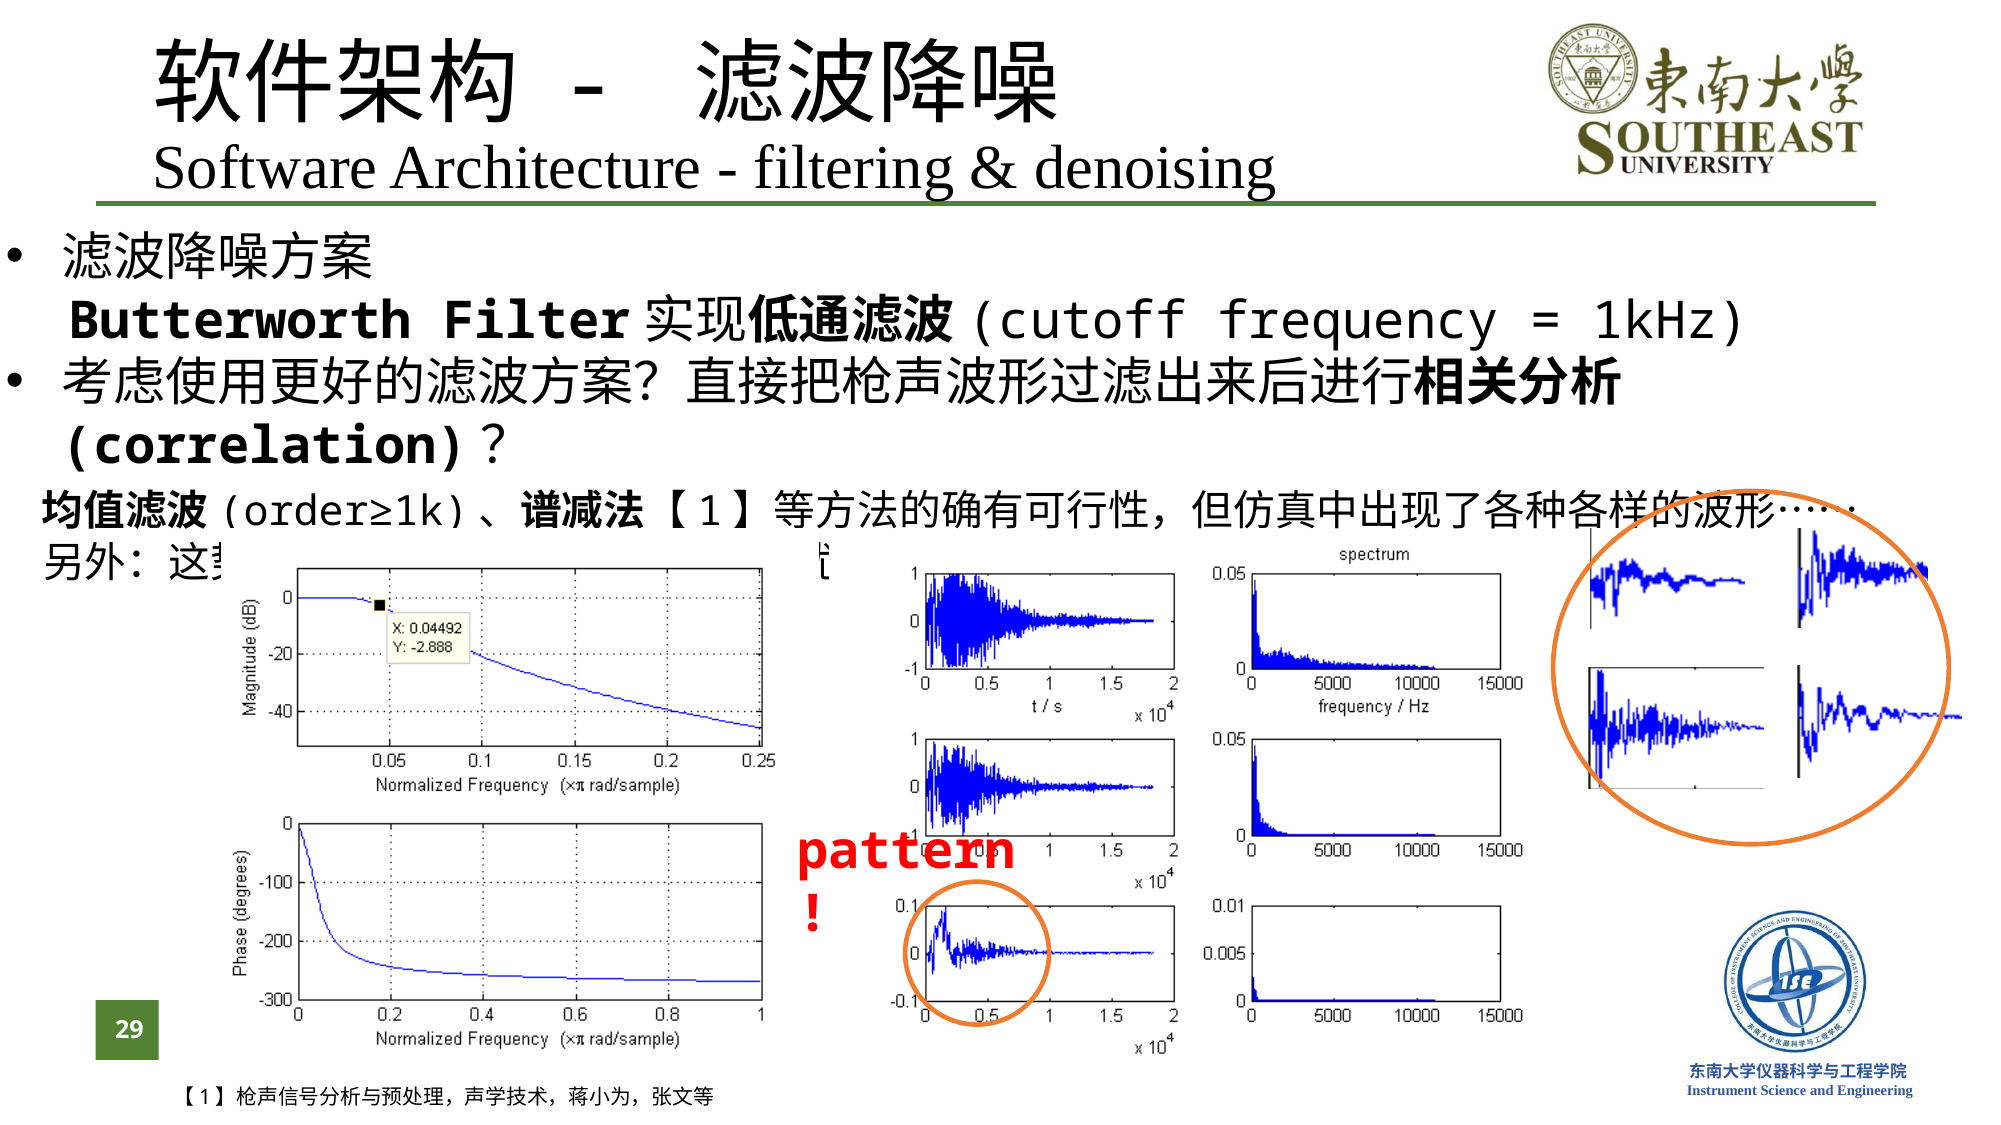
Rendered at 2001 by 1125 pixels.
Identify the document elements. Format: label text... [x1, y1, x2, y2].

slide_number 29 [95, 1000, 159, 1060]
text_box pattern! [819, 809, 829, 949]
text_box 滤波降噪方案 Butterworth Filter实现低通滤波(cutoff frequency = 1kHz) 考虑使用更好的滤波方案？直接把枪声波形过滤出来后进行相关分析(correlation)？ 均值滤波(order≥1k)、谱减法【1】等方法的确有可行性，但仿真中出现了各种各样的波形…… 另外：这势必无法解决其他低频信号的干扰，比如汽车喇叭！ [0, 216, 1990, 594]
title 软件架构 - 滤波降噪 Software Architecture - filtering & denoising [137, 28, 1863, 216]
picture [1698, 901, 1876, 1062]
picture [1796, 665, 1962, 778]
picture [1590, 528, 1745, 630]
picture [829, 531, 1570, 1087]
picture [1796, 528, 1928, 628]
text_box [1570, 489, 1950, 846]
picture [1588, 667, 1764, 789]
picture [221, 528, 819, 1065]
text_box 【1】枪声信号分析与预处理，声学技术，蒋小为，张文等 [158, 1076, 785, 1116]
picture [1532, 9, 1876, 184]
